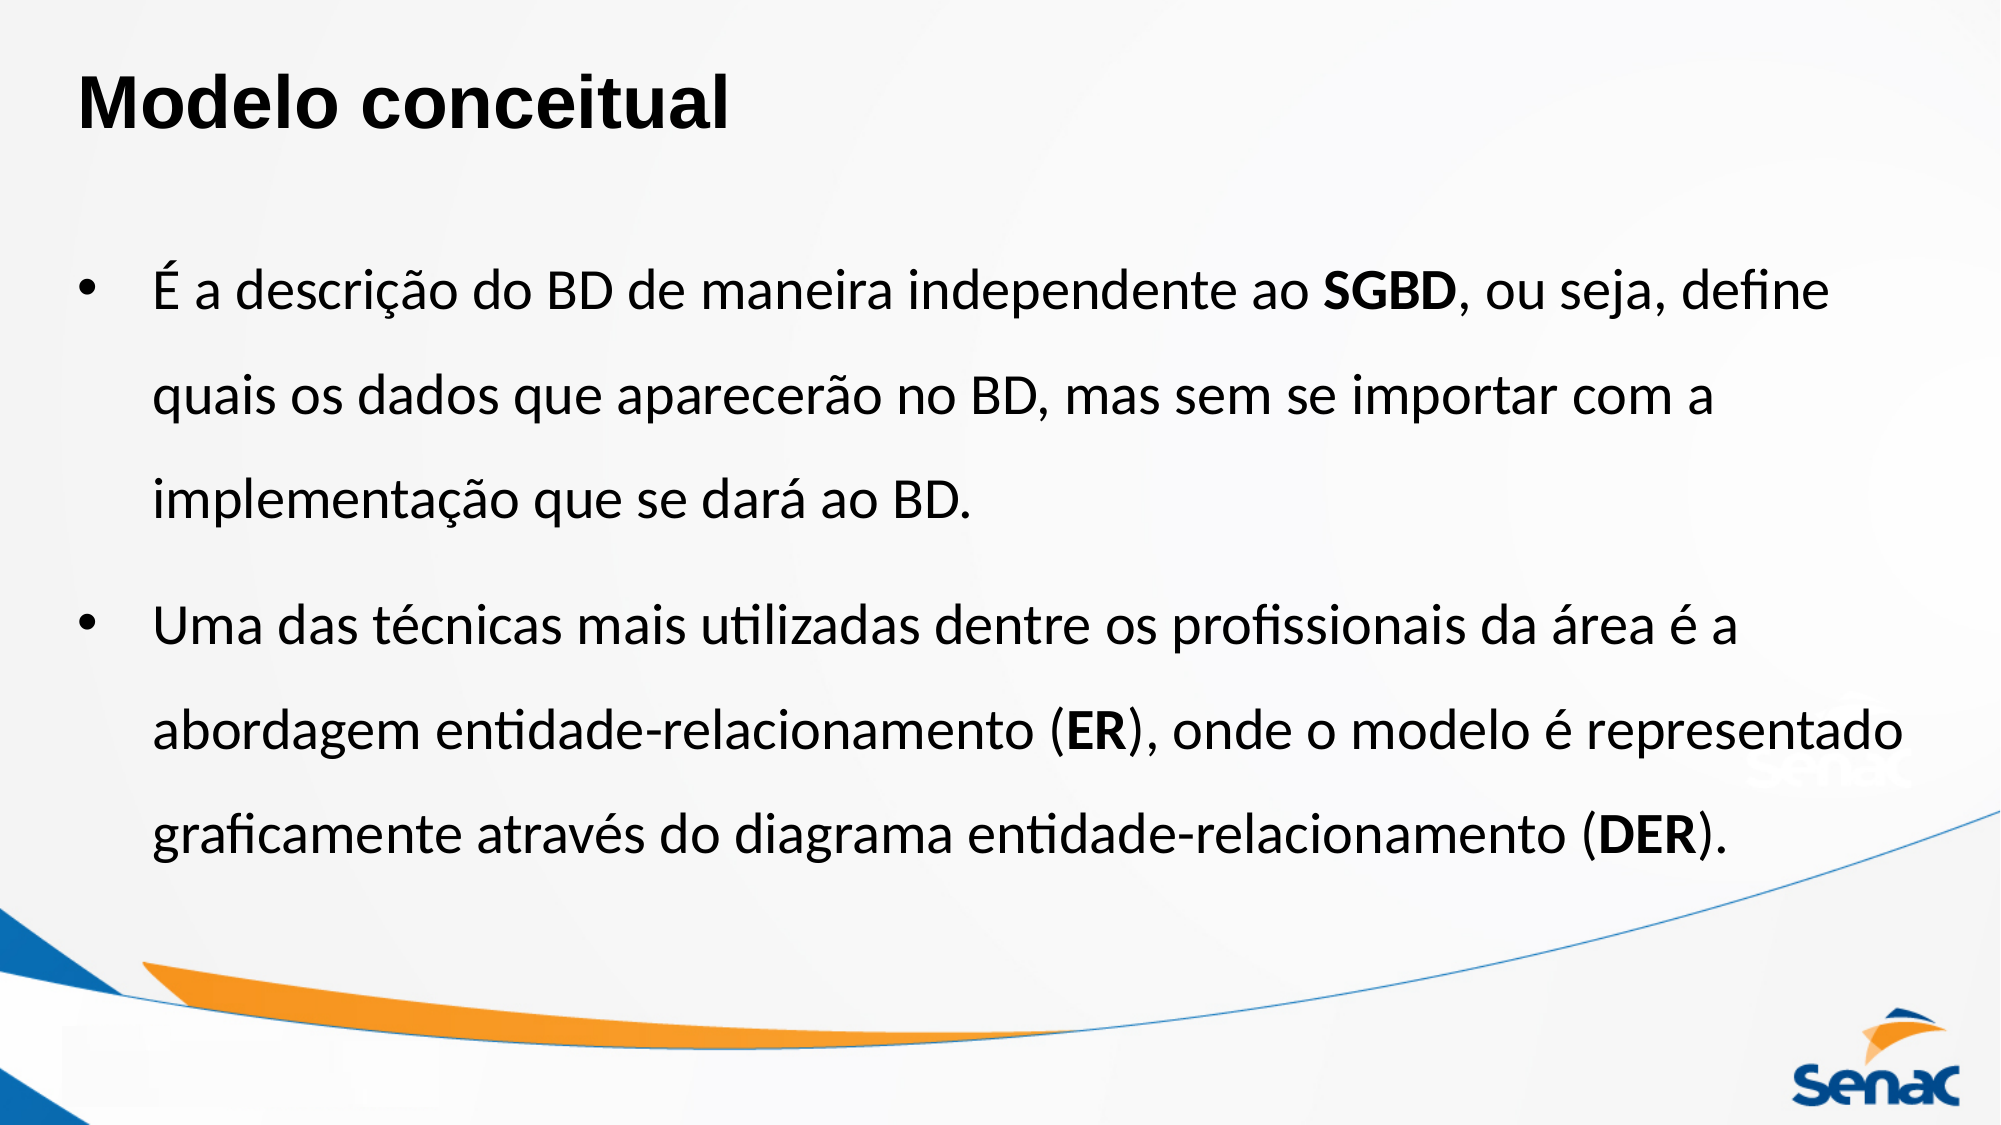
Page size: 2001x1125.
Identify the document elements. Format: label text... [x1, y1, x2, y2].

title Modelo conceitual [62, 0, 1931, 208]
list É a descrição do BD de maneira independente ao SGBD, ou seja, define quais os dados que aparecerão no BD, mas sem se importar com a implementação que se dará ao BD. Uma das técnicas mais utilizadas dentre os profissionais da área é a abordagem entidade-relacionamento (ER), onde o modelo é representado graficamente através do diagrama entidade-relacionamento (DER). [62, 208, 1931, 923]
picture [0, 0, 2001, 1125]
